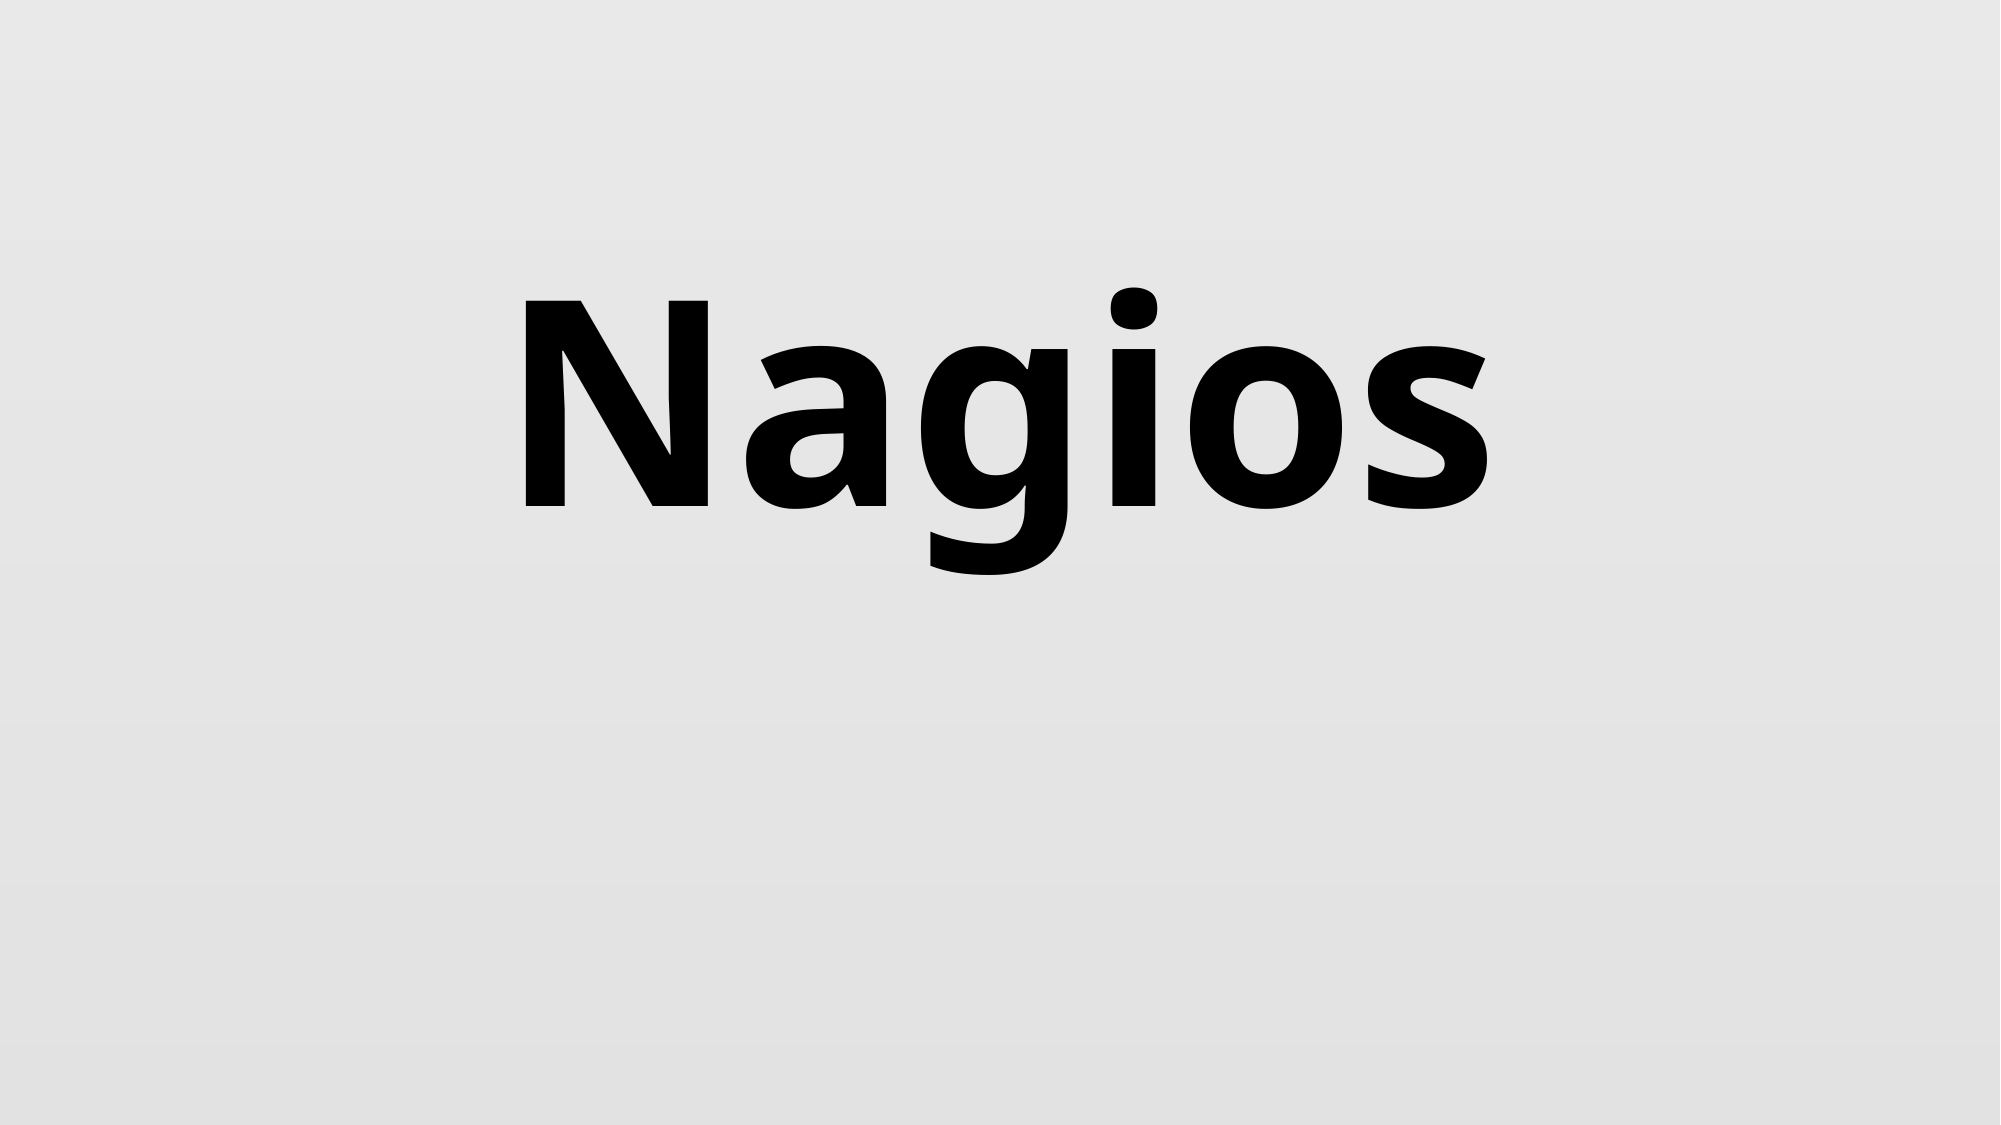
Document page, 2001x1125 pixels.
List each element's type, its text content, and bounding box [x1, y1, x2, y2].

title Nagios [249, 184, 1750, 576]
